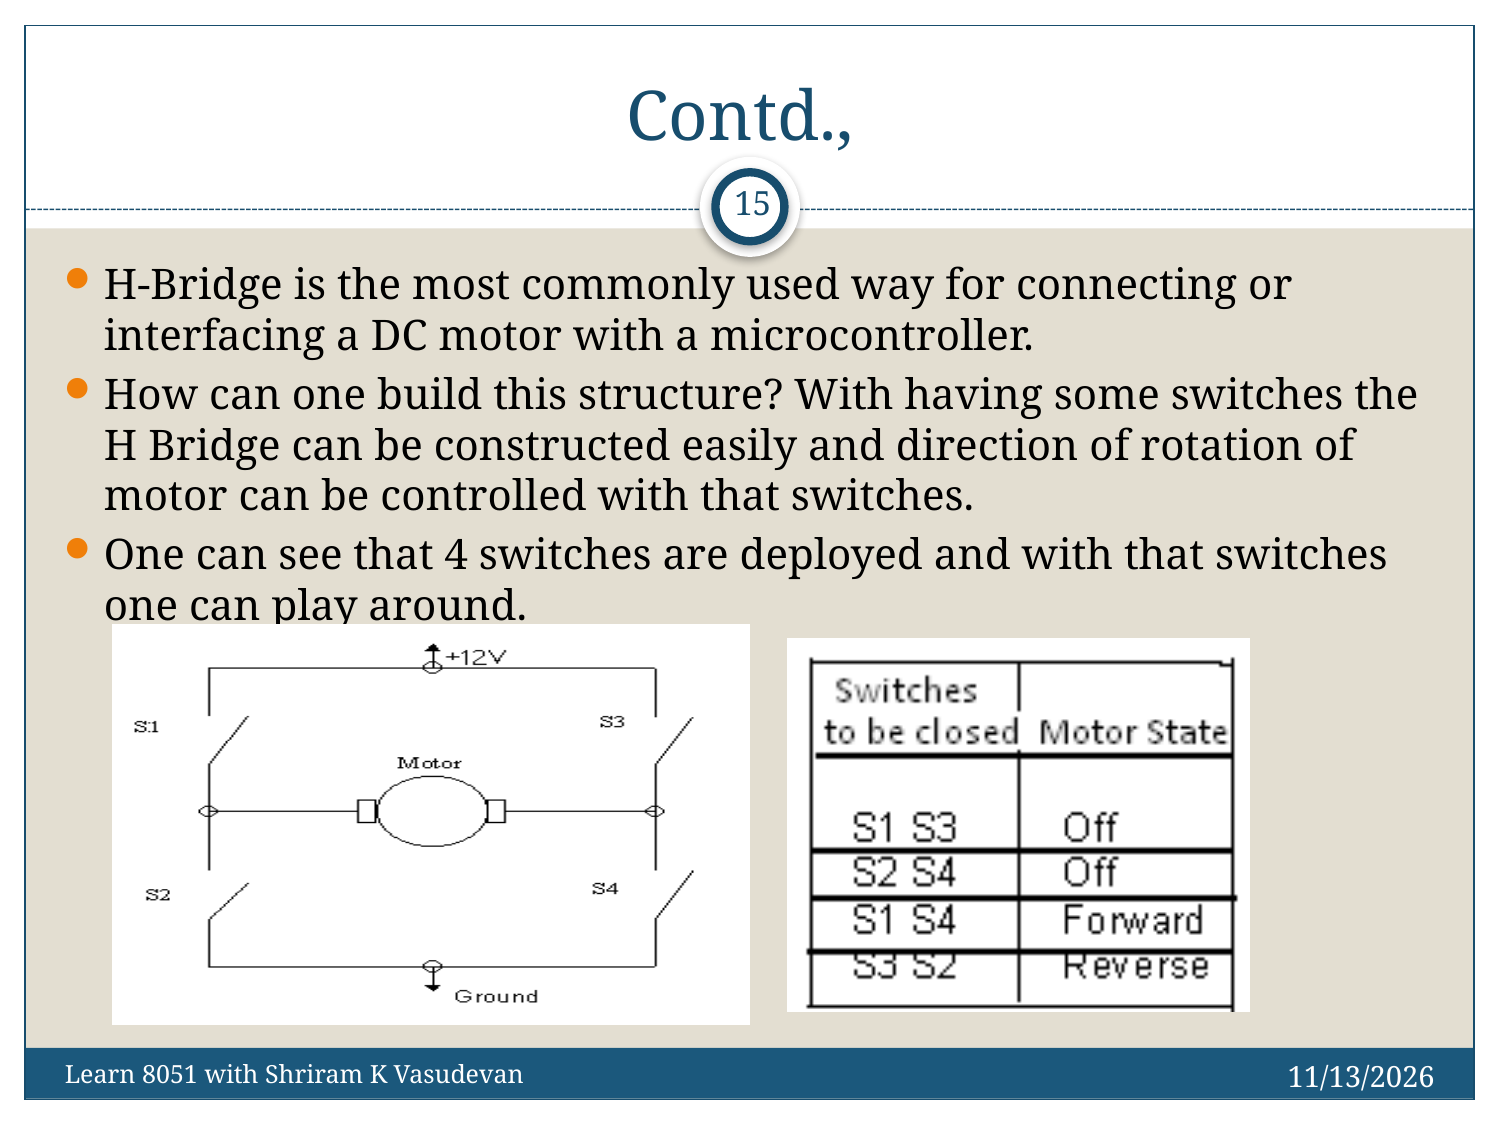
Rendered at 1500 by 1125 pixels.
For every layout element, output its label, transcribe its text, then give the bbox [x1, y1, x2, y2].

title Contd., [49, 37, 1450, 162]
picture [787, 637, 1251, 1012]
picture [112, 624, 751, 1026]
footer Learn 8051 with Shriram K Vasudevan [50, 1051, 638, 1112]
list H-Bridge is the most commonly used way for connecting or interfacing a DC motor with a microcontroller. How can one build this structure? With having some switches the H Bridge can be constructed easily and direction of rotation of motor can be controlled with that switches. One can see that 4 switches are deployed and with that switches one can play around. [49, 250, 1445, 638]
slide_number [950, 1050, 1450, 1111]
slide_number 15 [715, 168, 791, 241]
